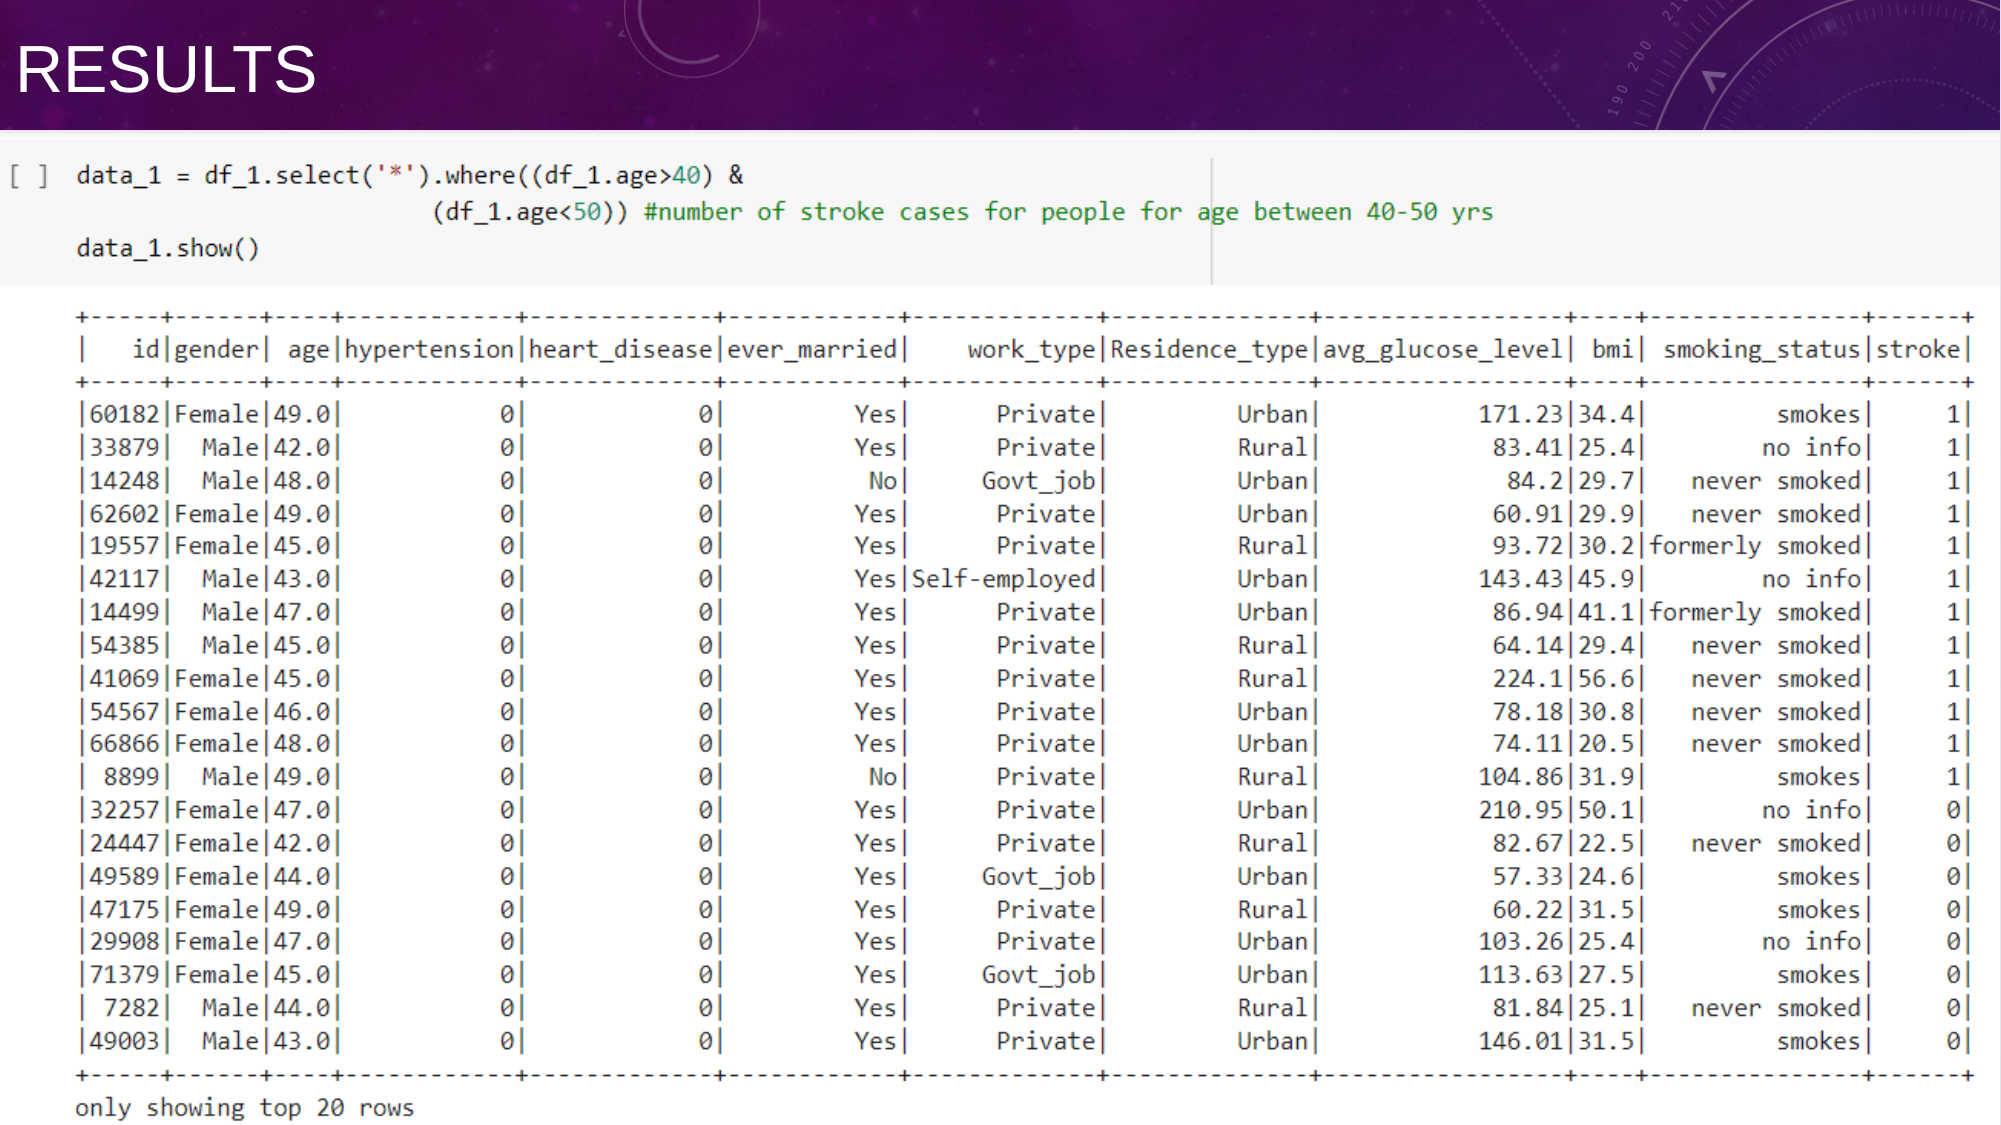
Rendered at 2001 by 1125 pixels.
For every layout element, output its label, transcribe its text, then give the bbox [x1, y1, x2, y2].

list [0, 130, 2000, 1125]
title Results [0, 0, 1775, 130]
picture [1775, 0, 2001, 1125]
